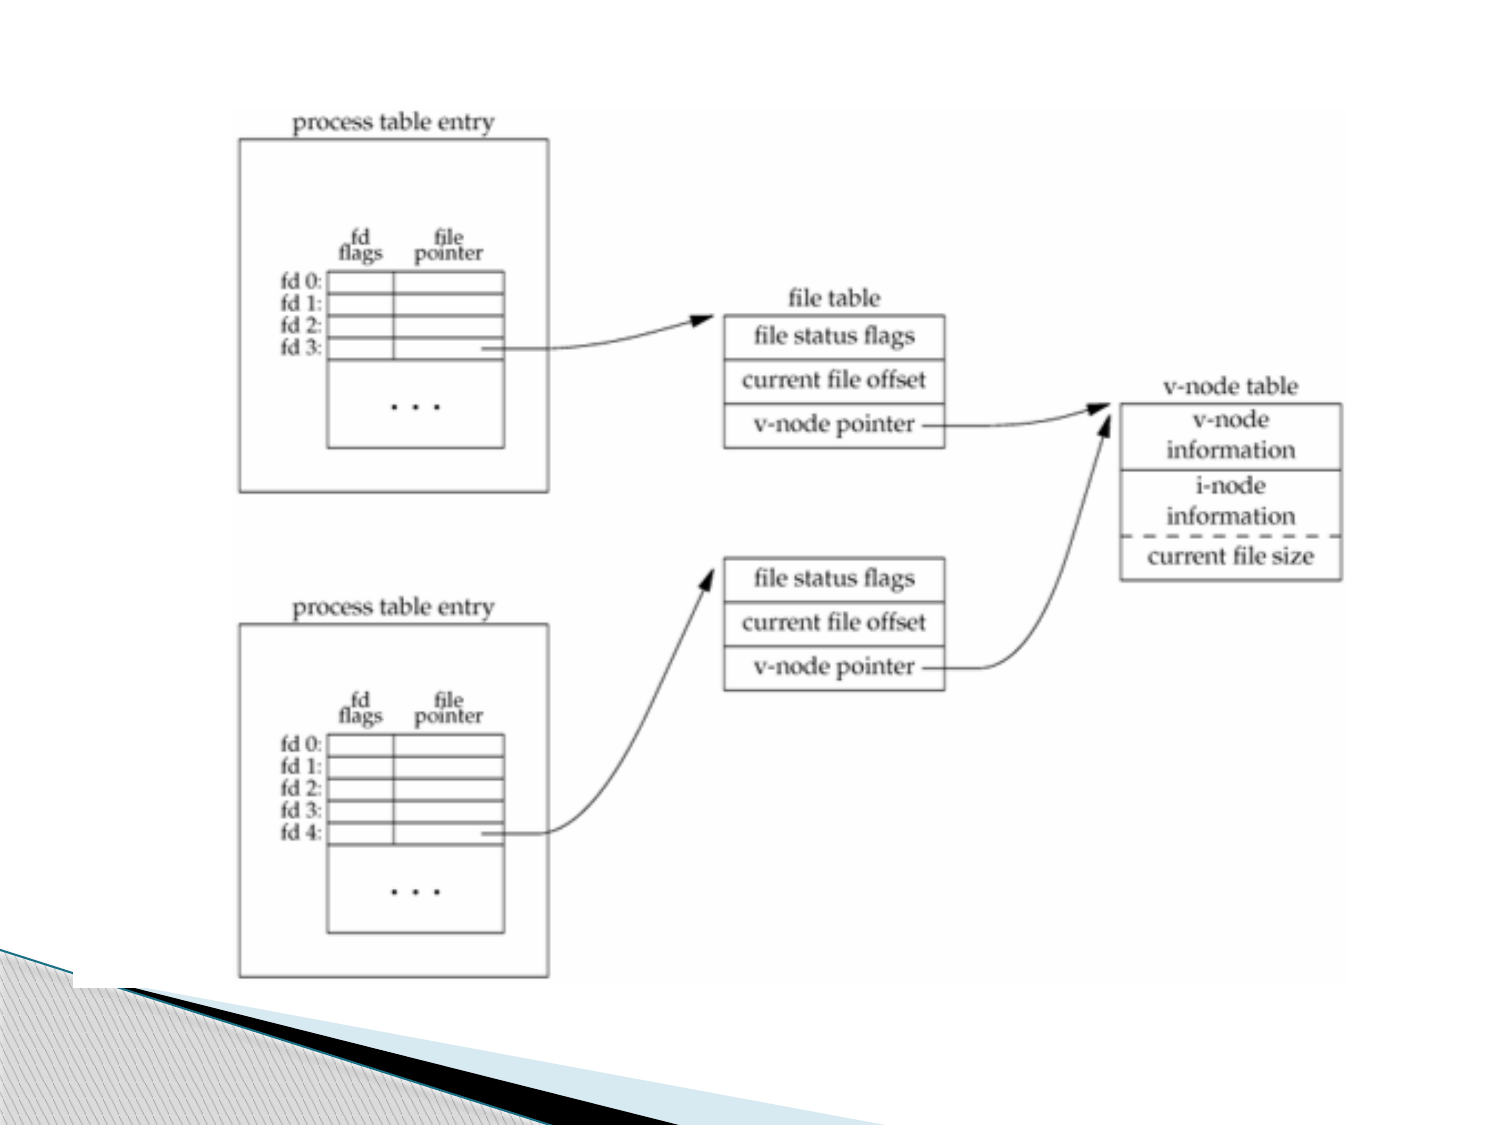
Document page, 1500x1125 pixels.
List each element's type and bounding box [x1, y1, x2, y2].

list [73, 74, 1473, 988]
